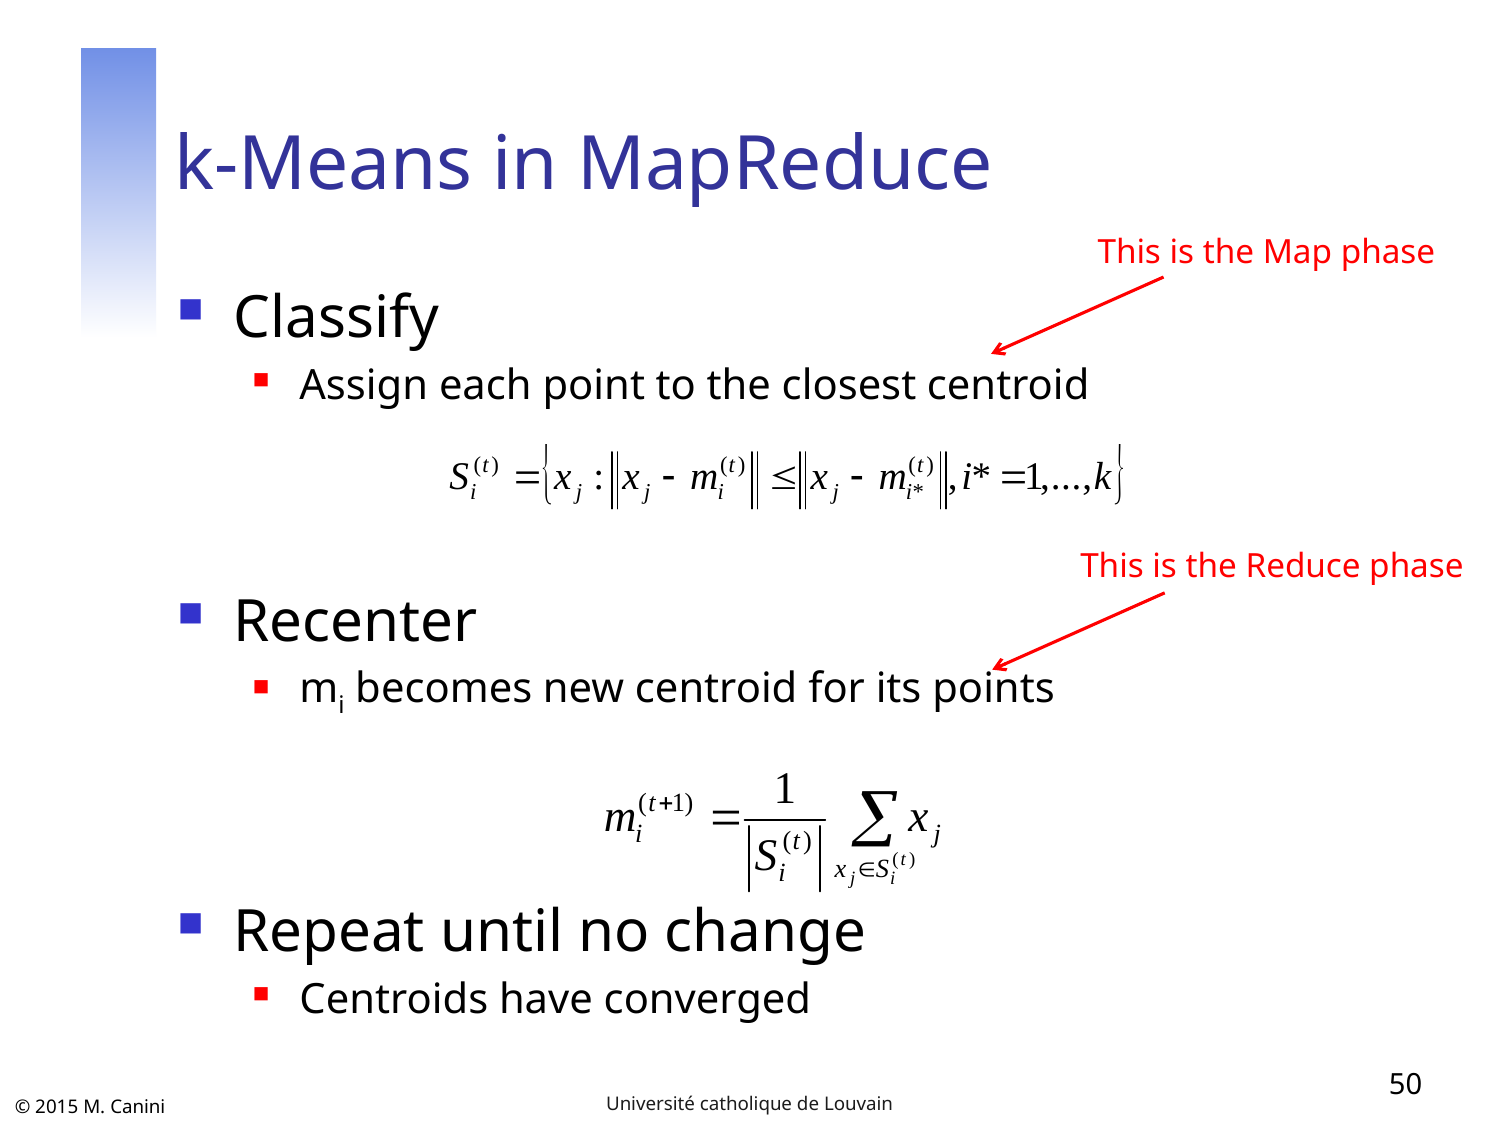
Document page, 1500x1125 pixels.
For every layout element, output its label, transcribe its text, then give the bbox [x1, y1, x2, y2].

list Classify Assign each point to the closest centroid Recenter mi becomes new centroid for its points Repeat until no change Centroids have converged [162, 271, 1438, 1016]
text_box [596, 759, 955, 900]
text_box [442, 444, 1130, 517]
footer Université catholique de Louvain [512, 1083, 987, 1125]
slide_number 50 [1124, 1037, 1438, 1113]
title k-Means in MapReduce [158, 49, 1438, 213]
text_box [991, 592, 1165, 670]
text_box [990, 276, 1164, 355]
text_box This is the Reduce phase [1065, 536, 1480, 592]
text_box This is the Map phase [1083, 223, 1451, 278]
